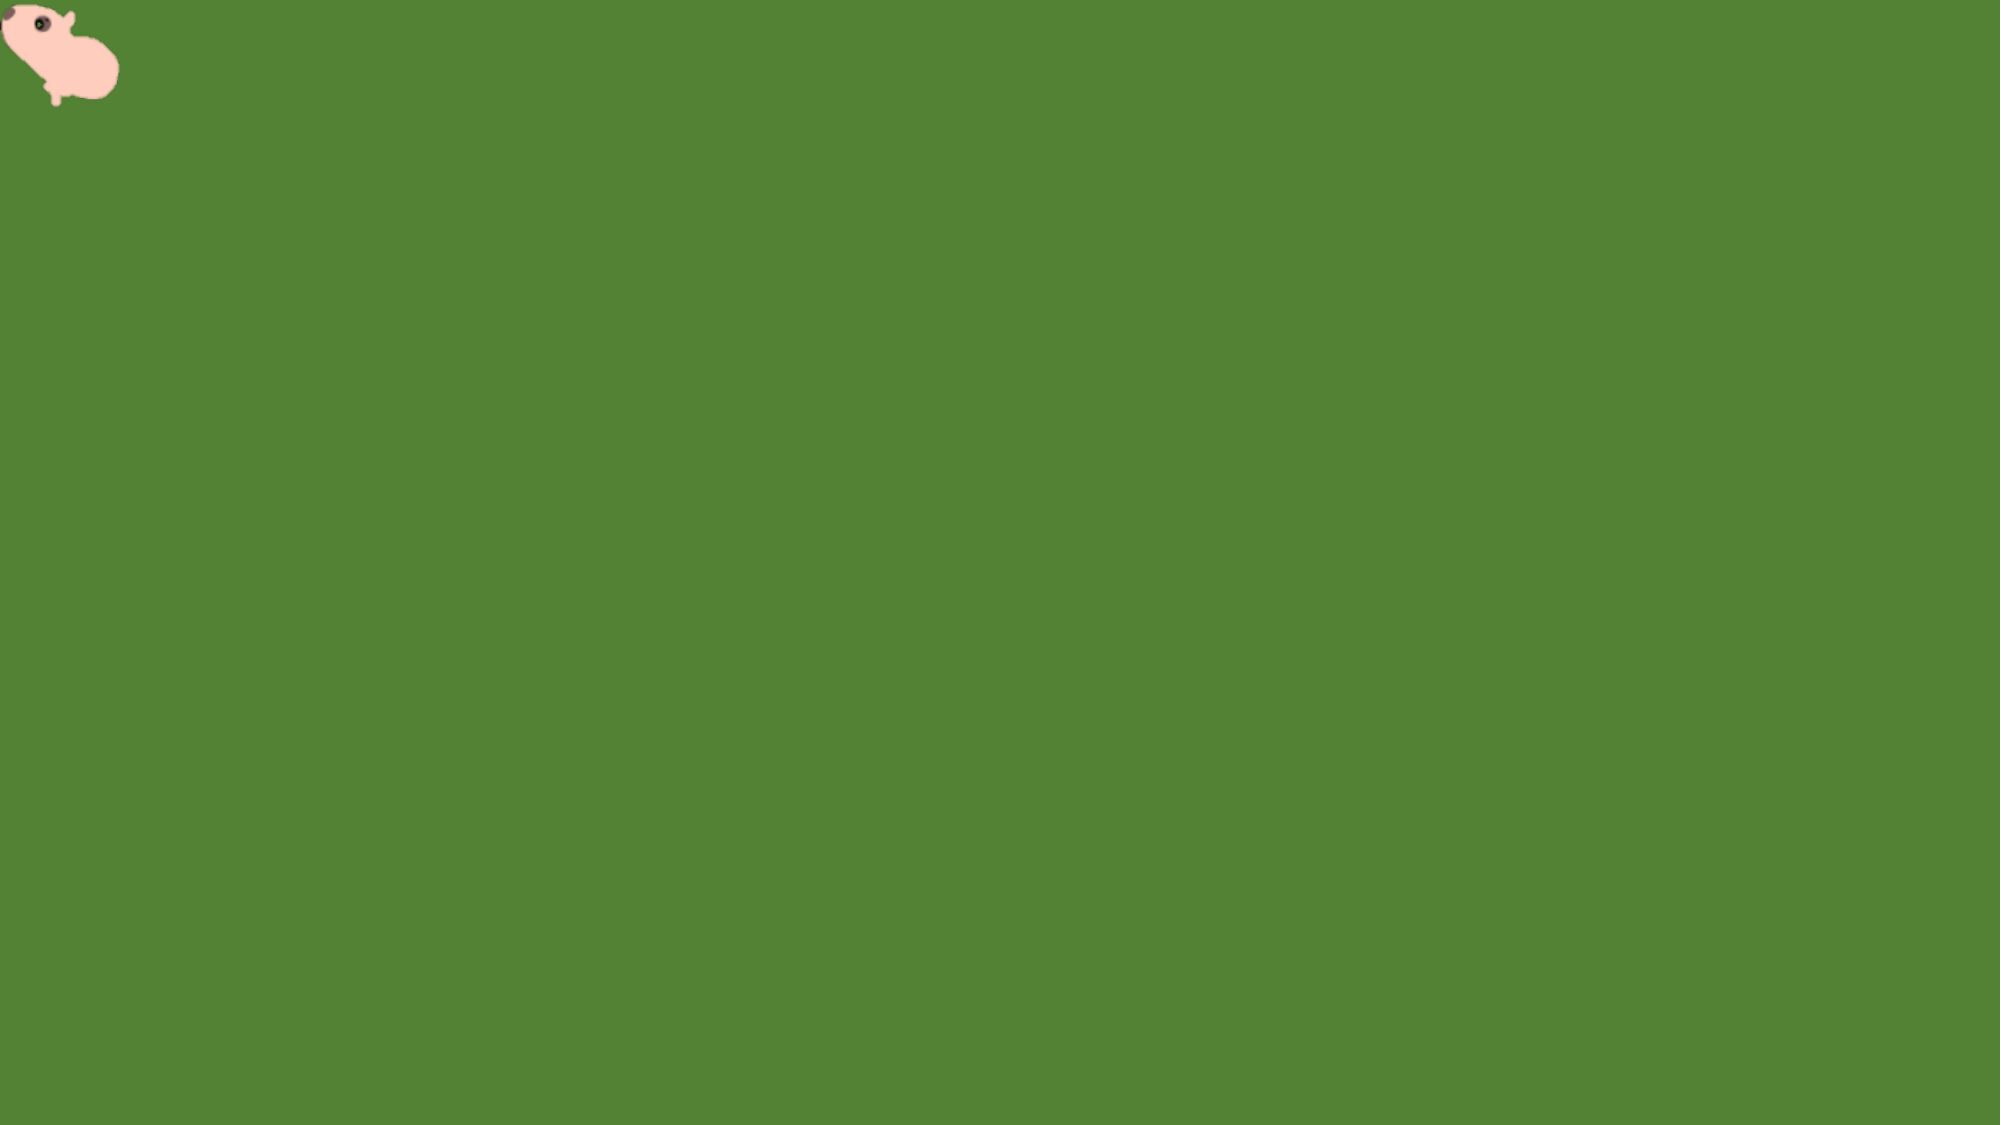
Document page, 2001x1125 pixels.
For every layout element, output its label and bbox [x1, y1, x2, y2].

picture [0, 0, 141, 119]
